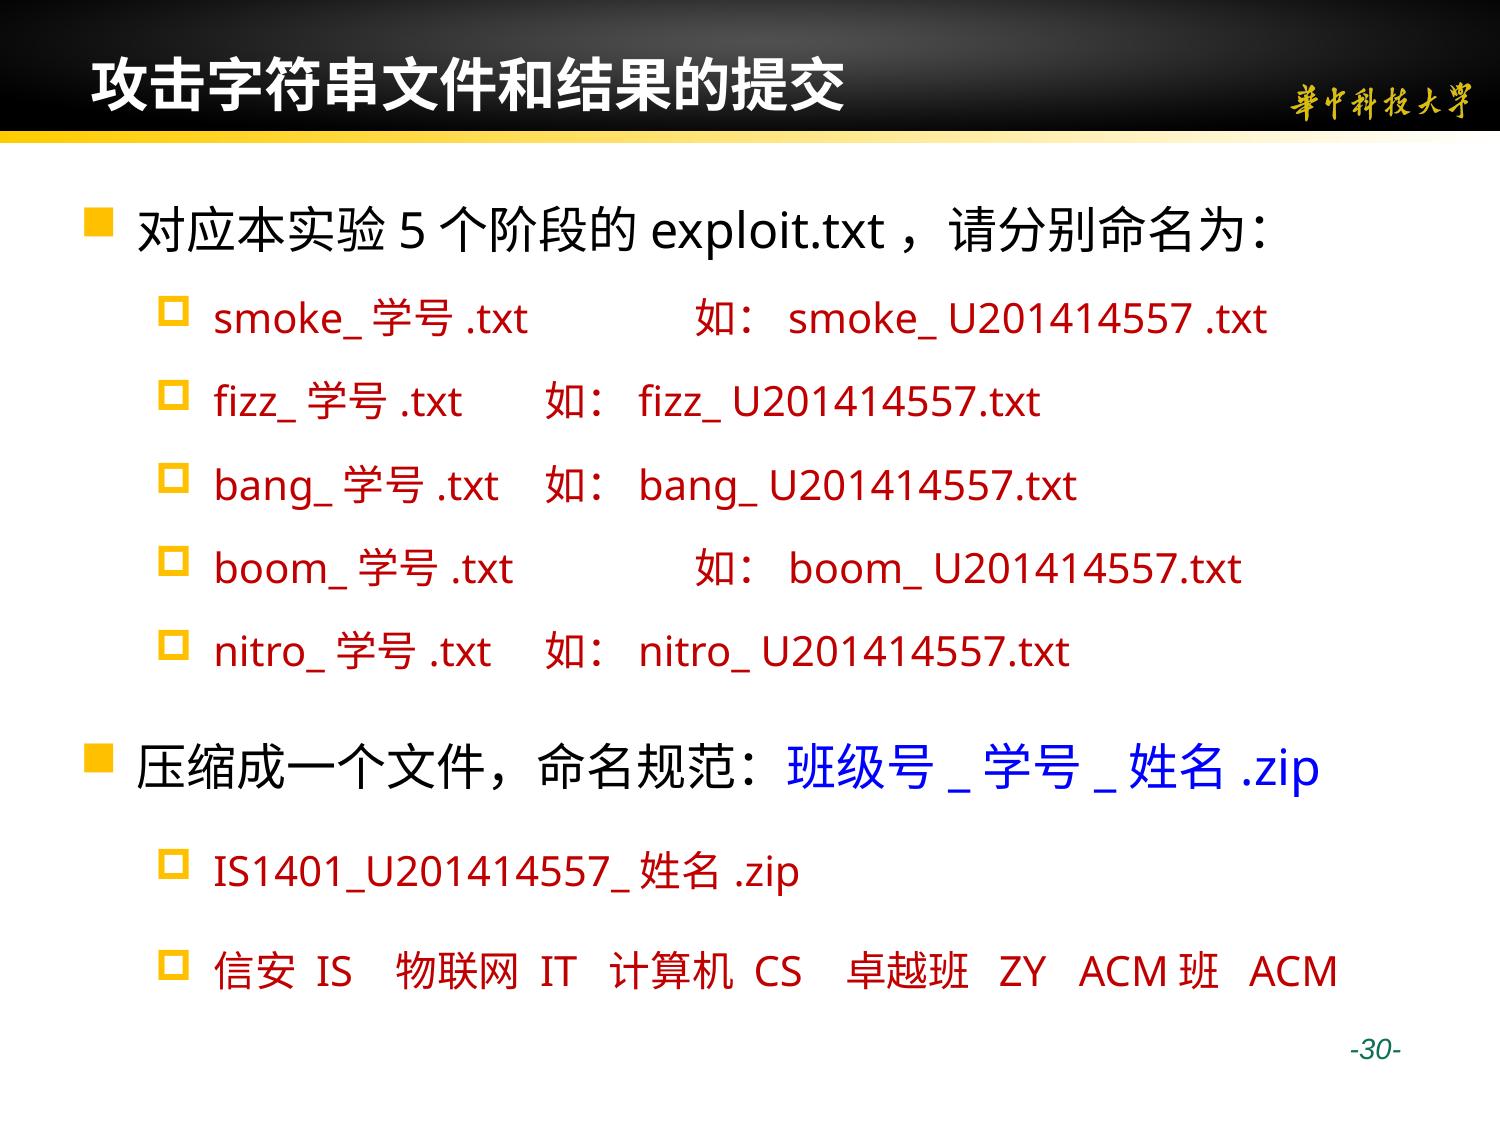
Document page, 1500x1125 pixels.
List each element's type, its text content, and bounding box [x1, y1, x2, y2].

list 对应本实验5个阶段的exploit.txt，请分别命名为： smoke_学号.txt 如：smoke_ U201414557 .txt fizz_学号.txt 如：fizz_ U201414557.txt bang_学号.txt 如：bang_ U201414557.txt boom_学号.txt 如：boom_ U201414557.txt nitro_学号.txt 如：nitro_ U201414557.txt 压缩成一个文件，命名规范：班级号_学号_姓名.zip IS1401_U201414557_姓名.zip 信安 IS 物联网 IT 计算机 CS 卓越班 ZY ACM班 ACM [64, 160, 1500, 988]
title 攻击字符串文件和结果的提交 [74, 34, 1426, 131]
picture [0, 0, 1500, 131]
slide_number -30- [1257, 1023, 1425, 1102]
